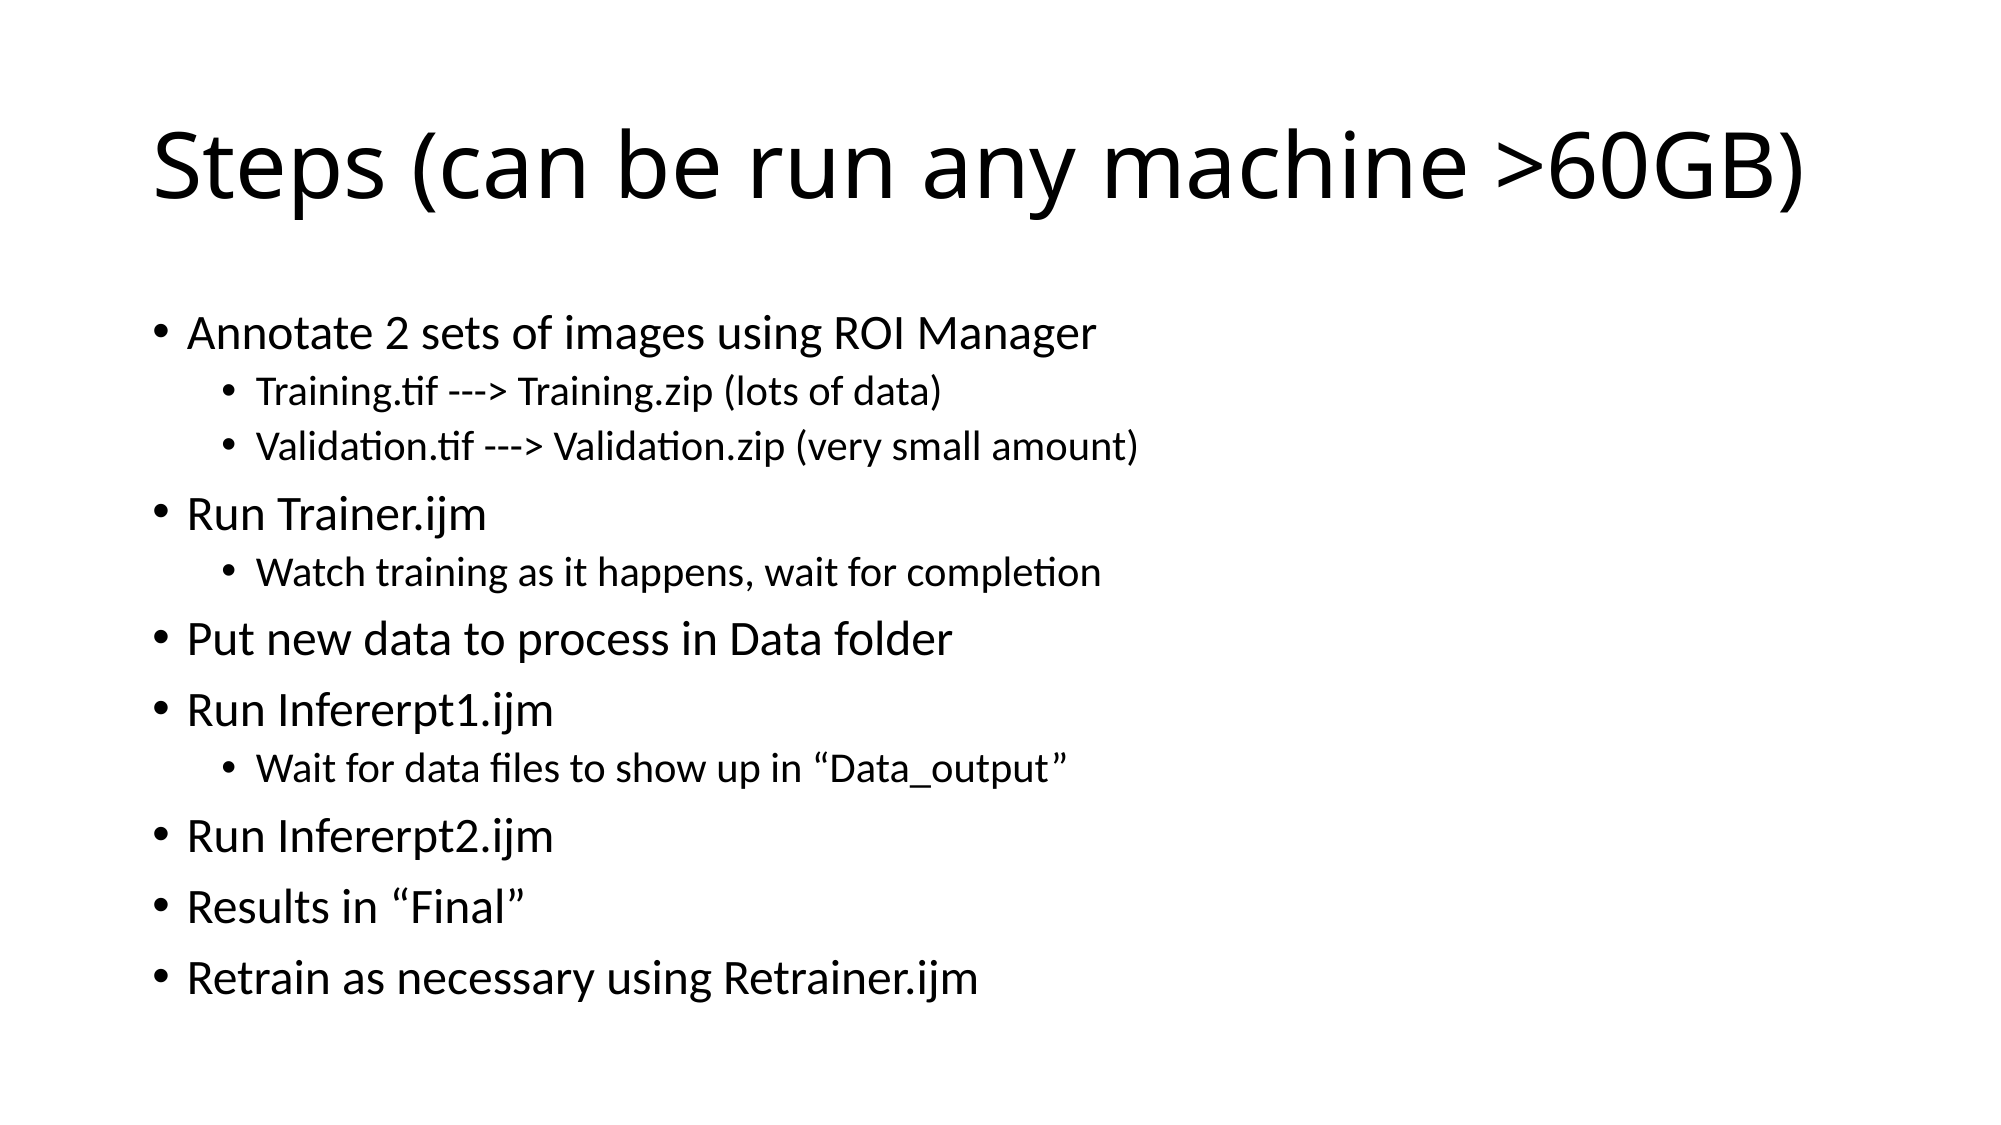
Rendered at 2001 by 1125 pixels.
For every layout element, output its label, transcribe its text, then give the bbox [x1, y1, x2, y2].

title Steps (can be run any machine >60GB) [137, 59, 1863, 278]
list Annotate 2 sets of images using ROI Manager Training.tif ---> Training.zip (lots of data) Validation.tif ---> Validation.zip (very small amount) Run Trainer.ijm Watch training as it happens, wait for completion Put new data to process in Data folder Run Infererpt1.ijm Wait for data files to show up in “Data_output” Run Infererpt2.ijm Results in “Final” Retrain as necessary using Retrainer.ijm [137, 299, 1863, 1014]
